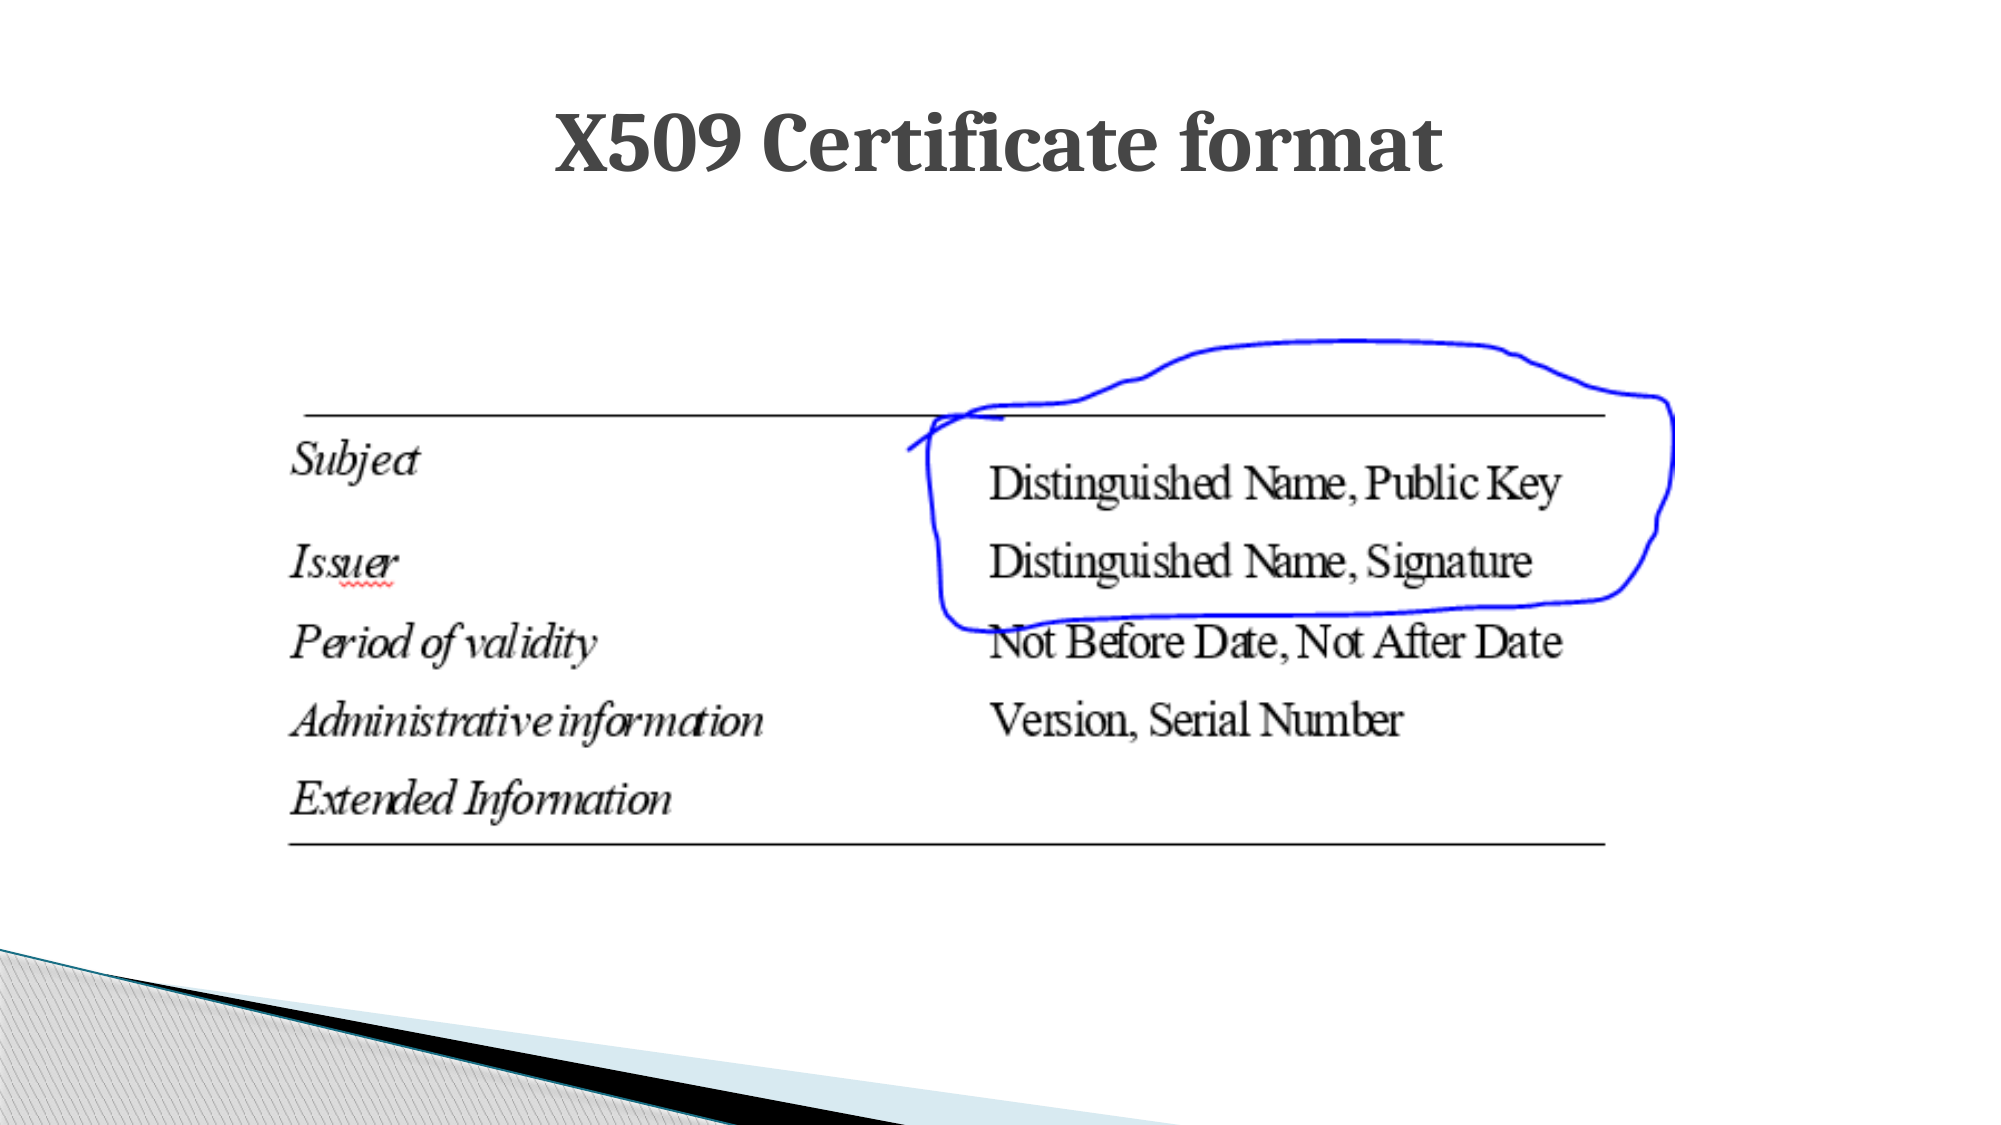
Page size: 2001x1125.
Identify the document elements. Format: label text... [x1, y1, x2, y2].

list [275, 337, 1676, 873]
title X509 Certificate format [99, 62, 1900, 213]
